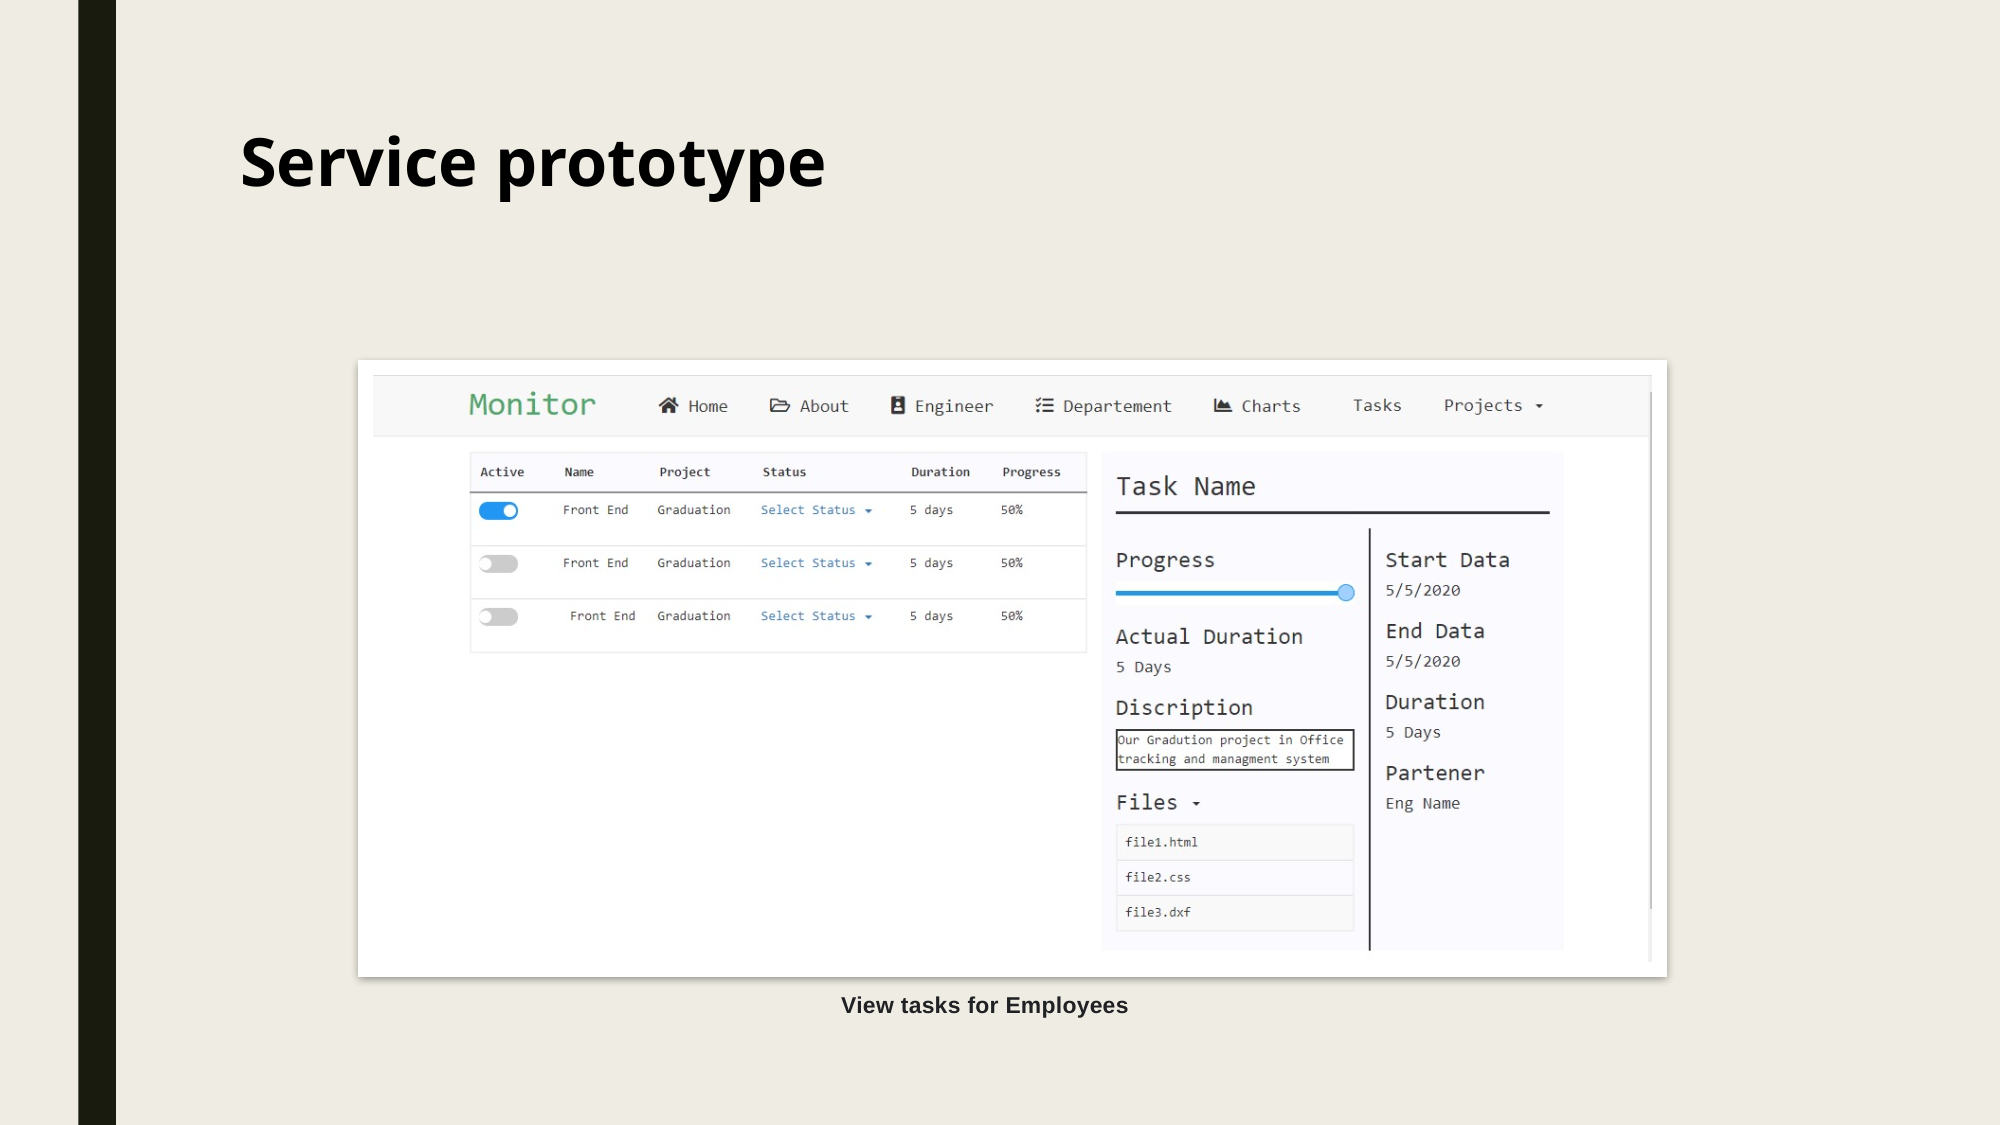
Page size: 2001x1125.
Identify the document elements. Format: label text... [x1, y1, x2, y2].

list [372, 374, 1652, 963]
text_box View tasks for Employees [684, 981, 1285, 1037]
title Service prototype [225, 112, 1800, 357]
